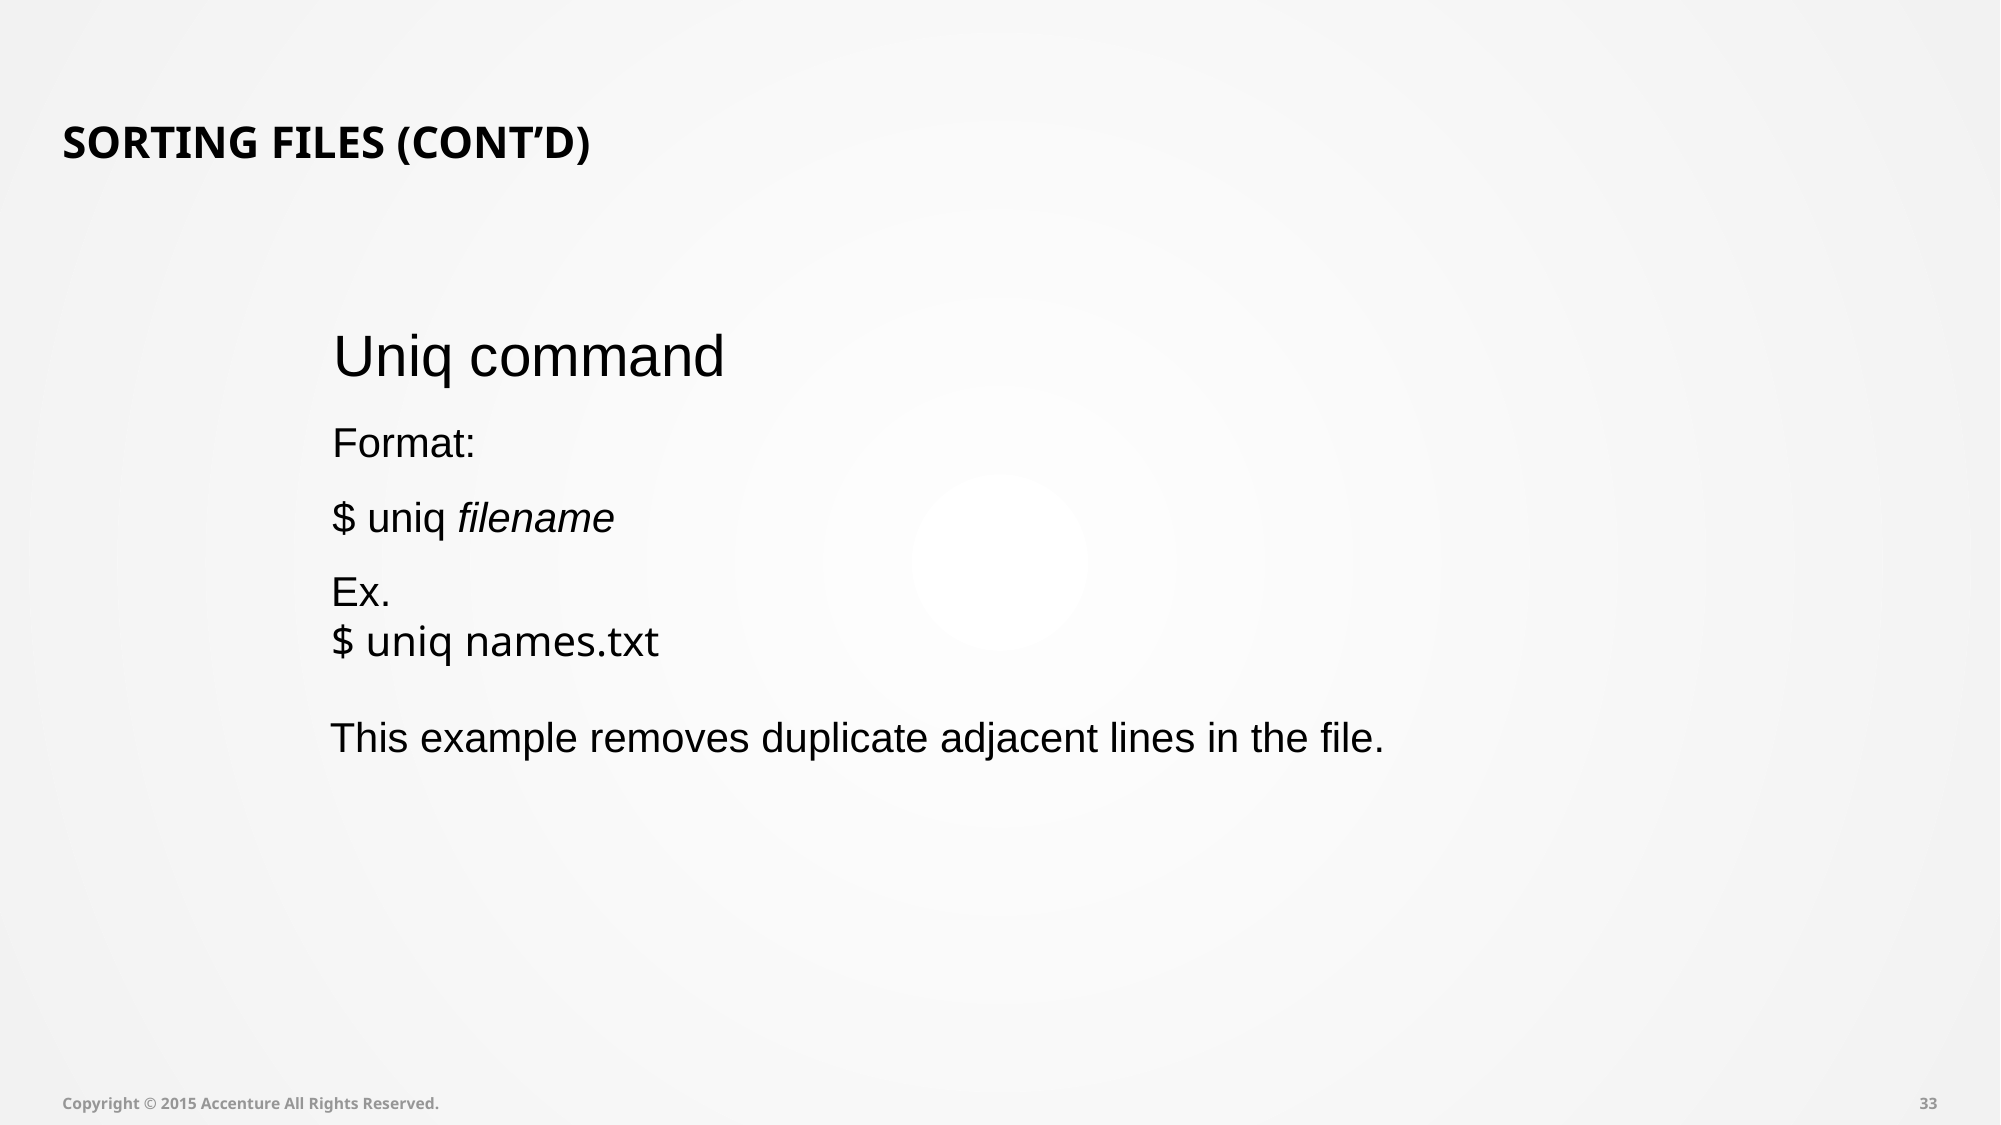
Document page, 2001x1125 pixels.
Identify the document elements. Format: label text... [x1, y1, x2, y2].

text_box This example removes duplicate adjacent lines in the file. [315, 703, 1704, 768]
text_box Uniq command [318, 275, 742, 396]
slide_number 32 [1887, 1078, 1938, 1113]
footer Copyright © 2015 Accenture All Rights Reserved. [62, 1078, 1000, 1113]
text_box Ex. $ uniq names.txt [316, 556, 1675, 672]
text_box Format: $ uniq filename [317, 383, 631, 549]
title Sorting Files (Cont’d) [62, 0, 1938, 167]
